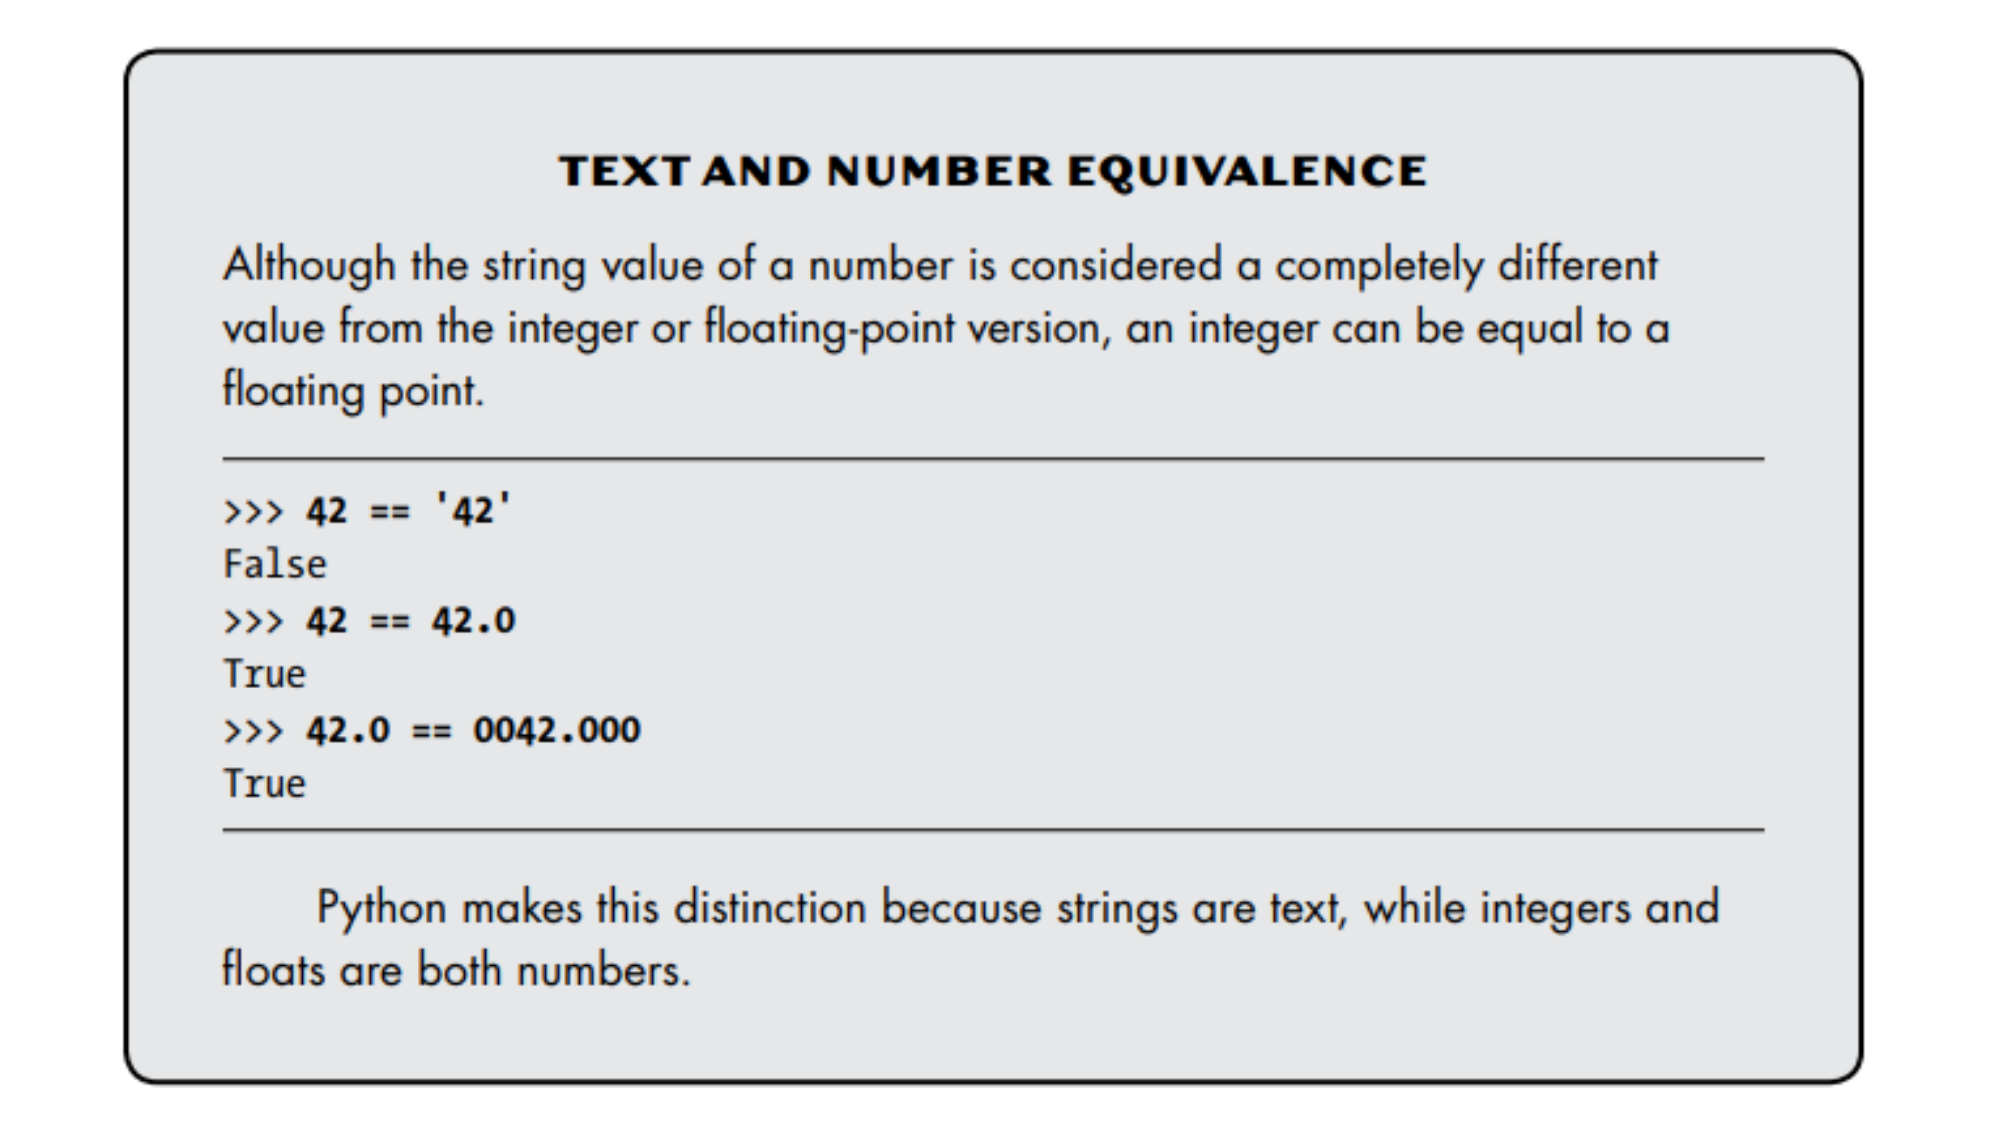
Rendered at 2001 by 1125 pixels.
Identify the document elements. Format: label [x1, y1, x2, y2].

list [106, 5, 1896, 1125]
